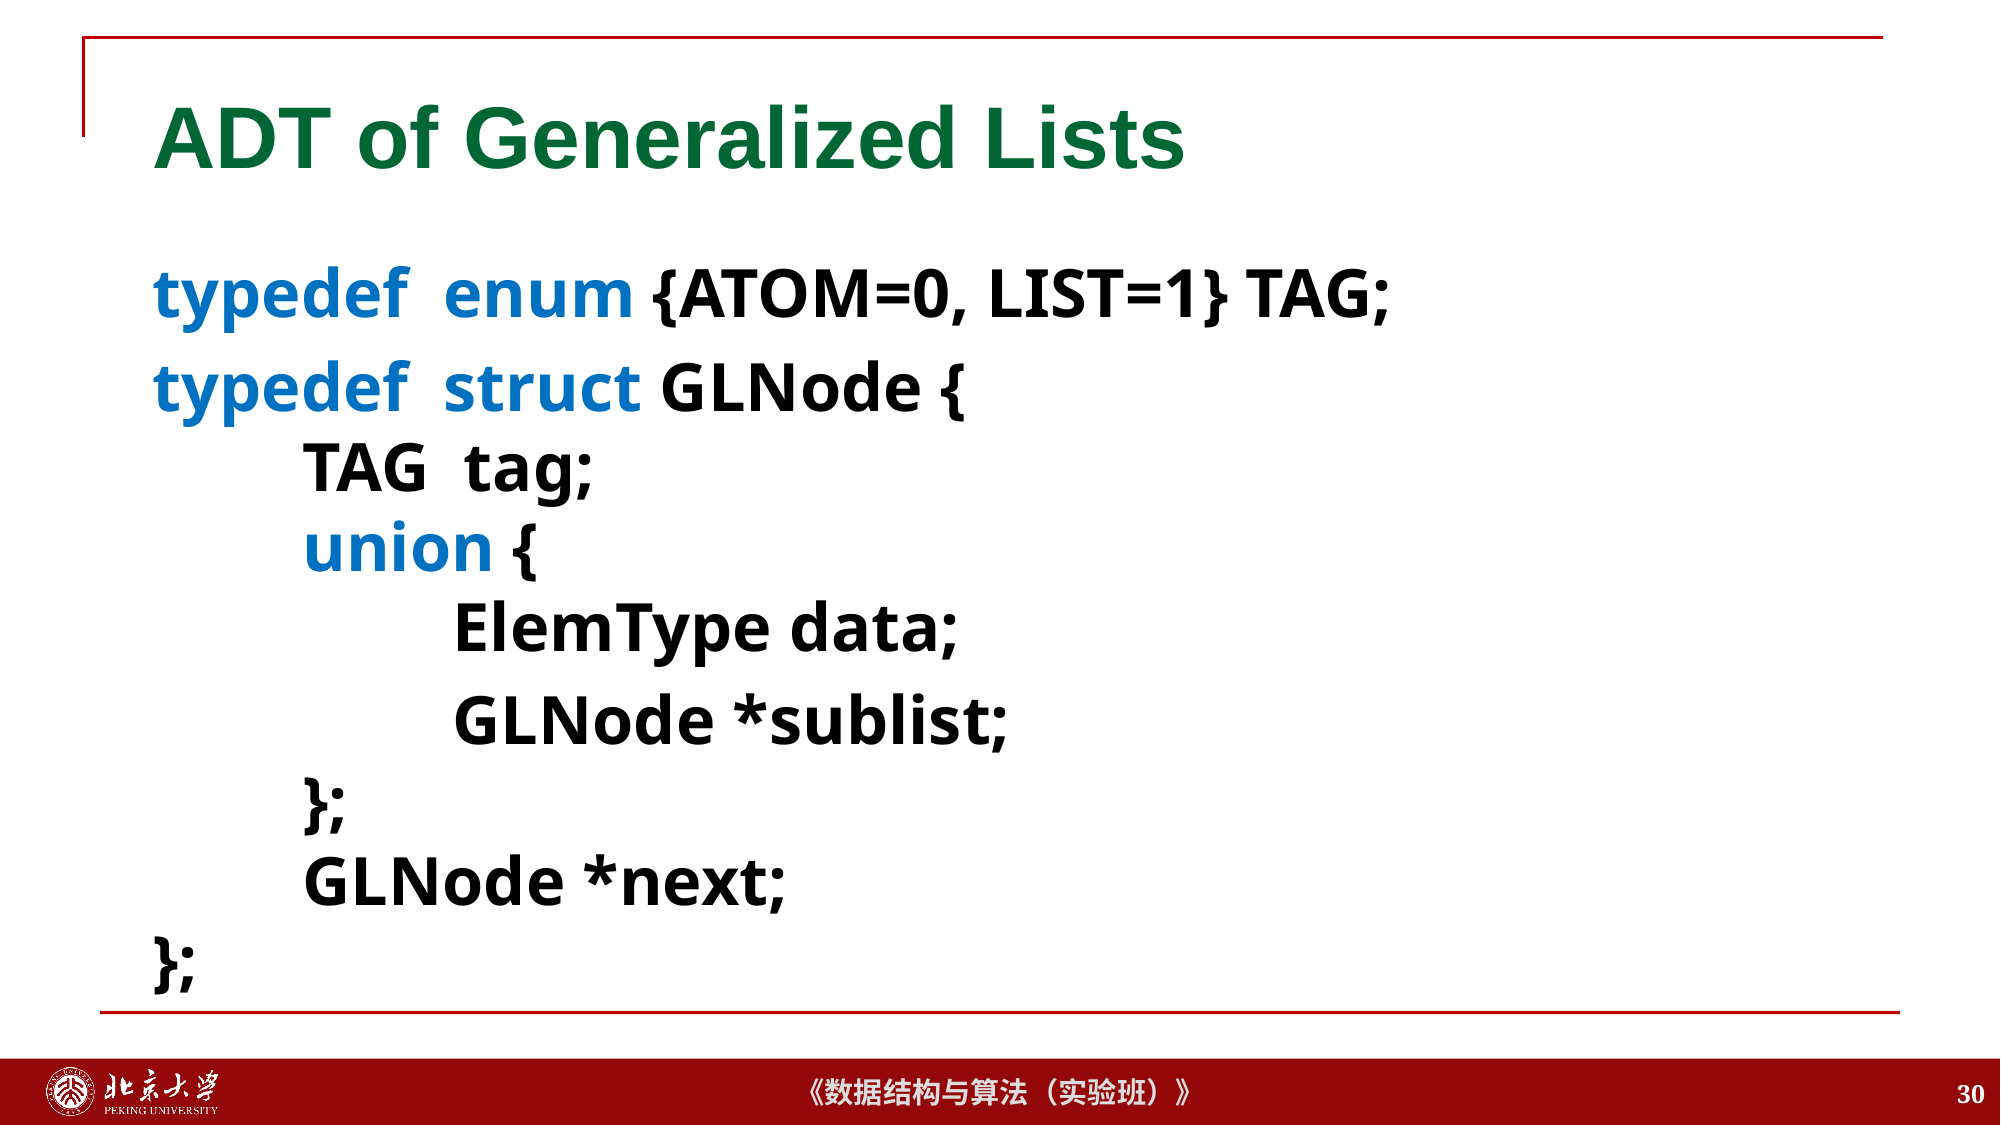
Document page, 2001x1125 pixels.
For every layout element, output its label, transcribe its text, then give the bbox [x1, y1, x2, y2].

list typedef enum {ATOM=0, LIST=1} TAG; typedef struct GLNode { TAG tag; union { ElemType data; GLNode *sublist; }; GLNode *next; }; [137, 243, 1863, 1017]
slide_number 30 [1550, 1065, 2000, 1125]
title ADT of Generalized Lists [137, 59, 1863, 209]
picture [46, 1067, 218, 1116]
